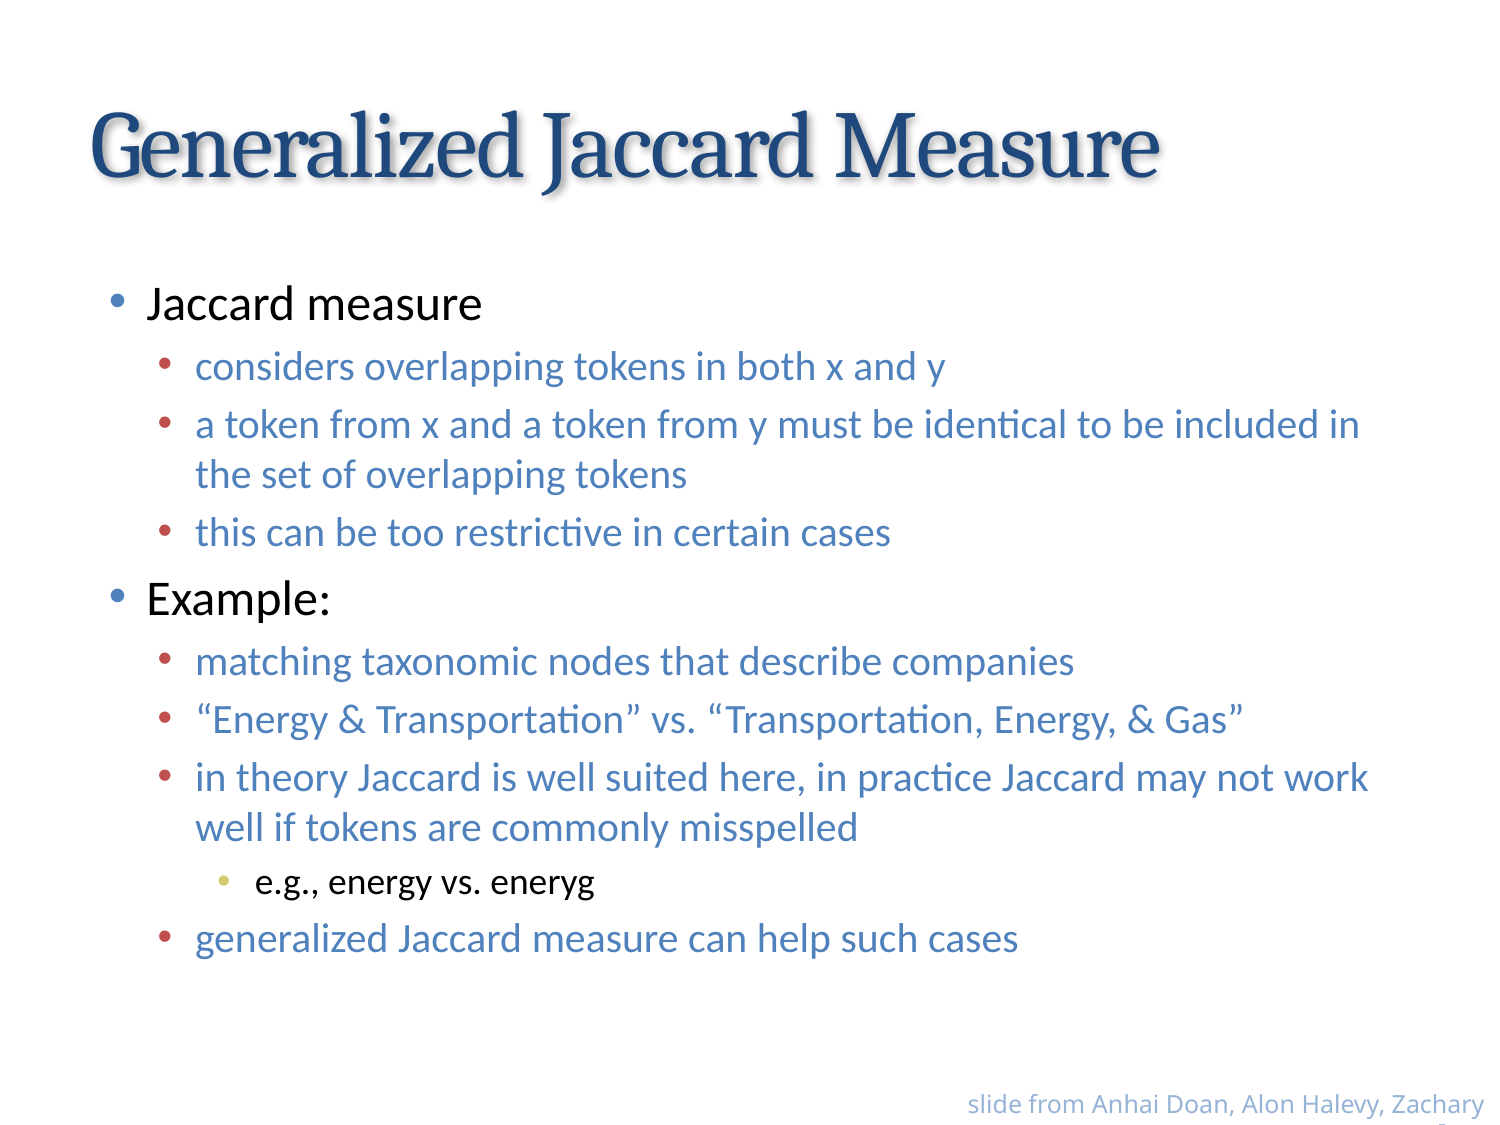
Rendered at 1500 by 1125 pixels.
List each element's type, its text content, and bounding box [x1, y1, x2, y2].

list Jaccard measure considers overlapping tokens in both x and y a token from x and a token from y must be identical to be included in the set of overlapping tokens this can be too restrictive in certain cases Example: matching taxonomic nodes that describe companies “Energy & Transportation” vs. “Transportation, Energy, & Gas” in theory Jaccard is well suited here, in practice Jaccard may not work well if tokens are commonly misspelled e.g., energy vs. eneryg generalized Jaccard measure can help such cases [74, 262, 1426, 1051]
text_box slide from Anhai Doan, Alon Halevy, Zachary Ives [950, 1080, 1500, 1125]
title Generalized Jaccard Measure [75, 45, 1427, 233]
